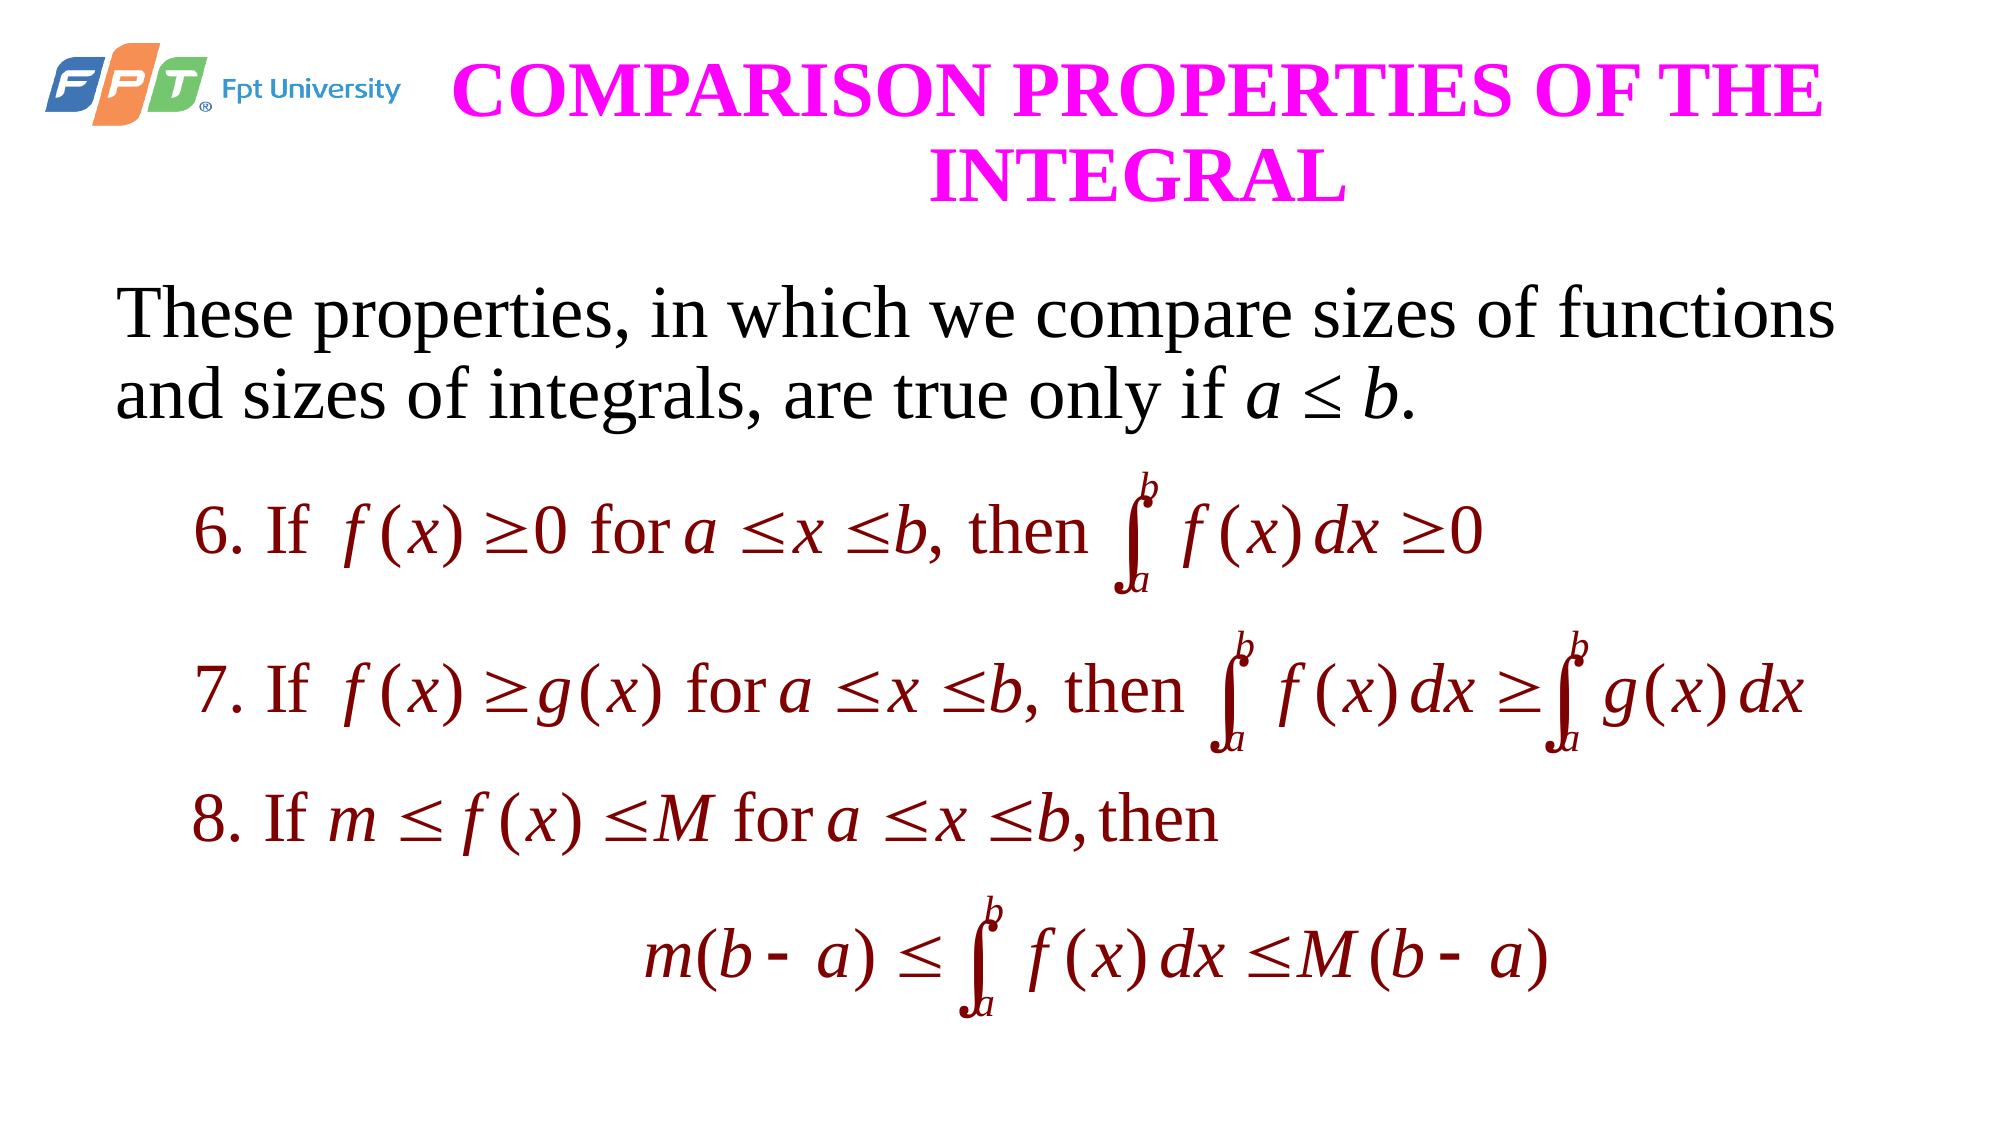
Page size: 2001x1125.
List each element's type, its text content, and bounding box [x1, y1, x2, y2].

title THE MIDPOINT RULE [0, 0, 434, 162]
title COMPARISON PROPERTIES OF THE INTEGRAL [415, 39, 1863, 227]
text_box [184, 454, 1816, 1032]
list These properties, in which we compare sizes of functions and sizes of integrals, are true only if a ≤ b. [100, 265, 1916, 1111]
